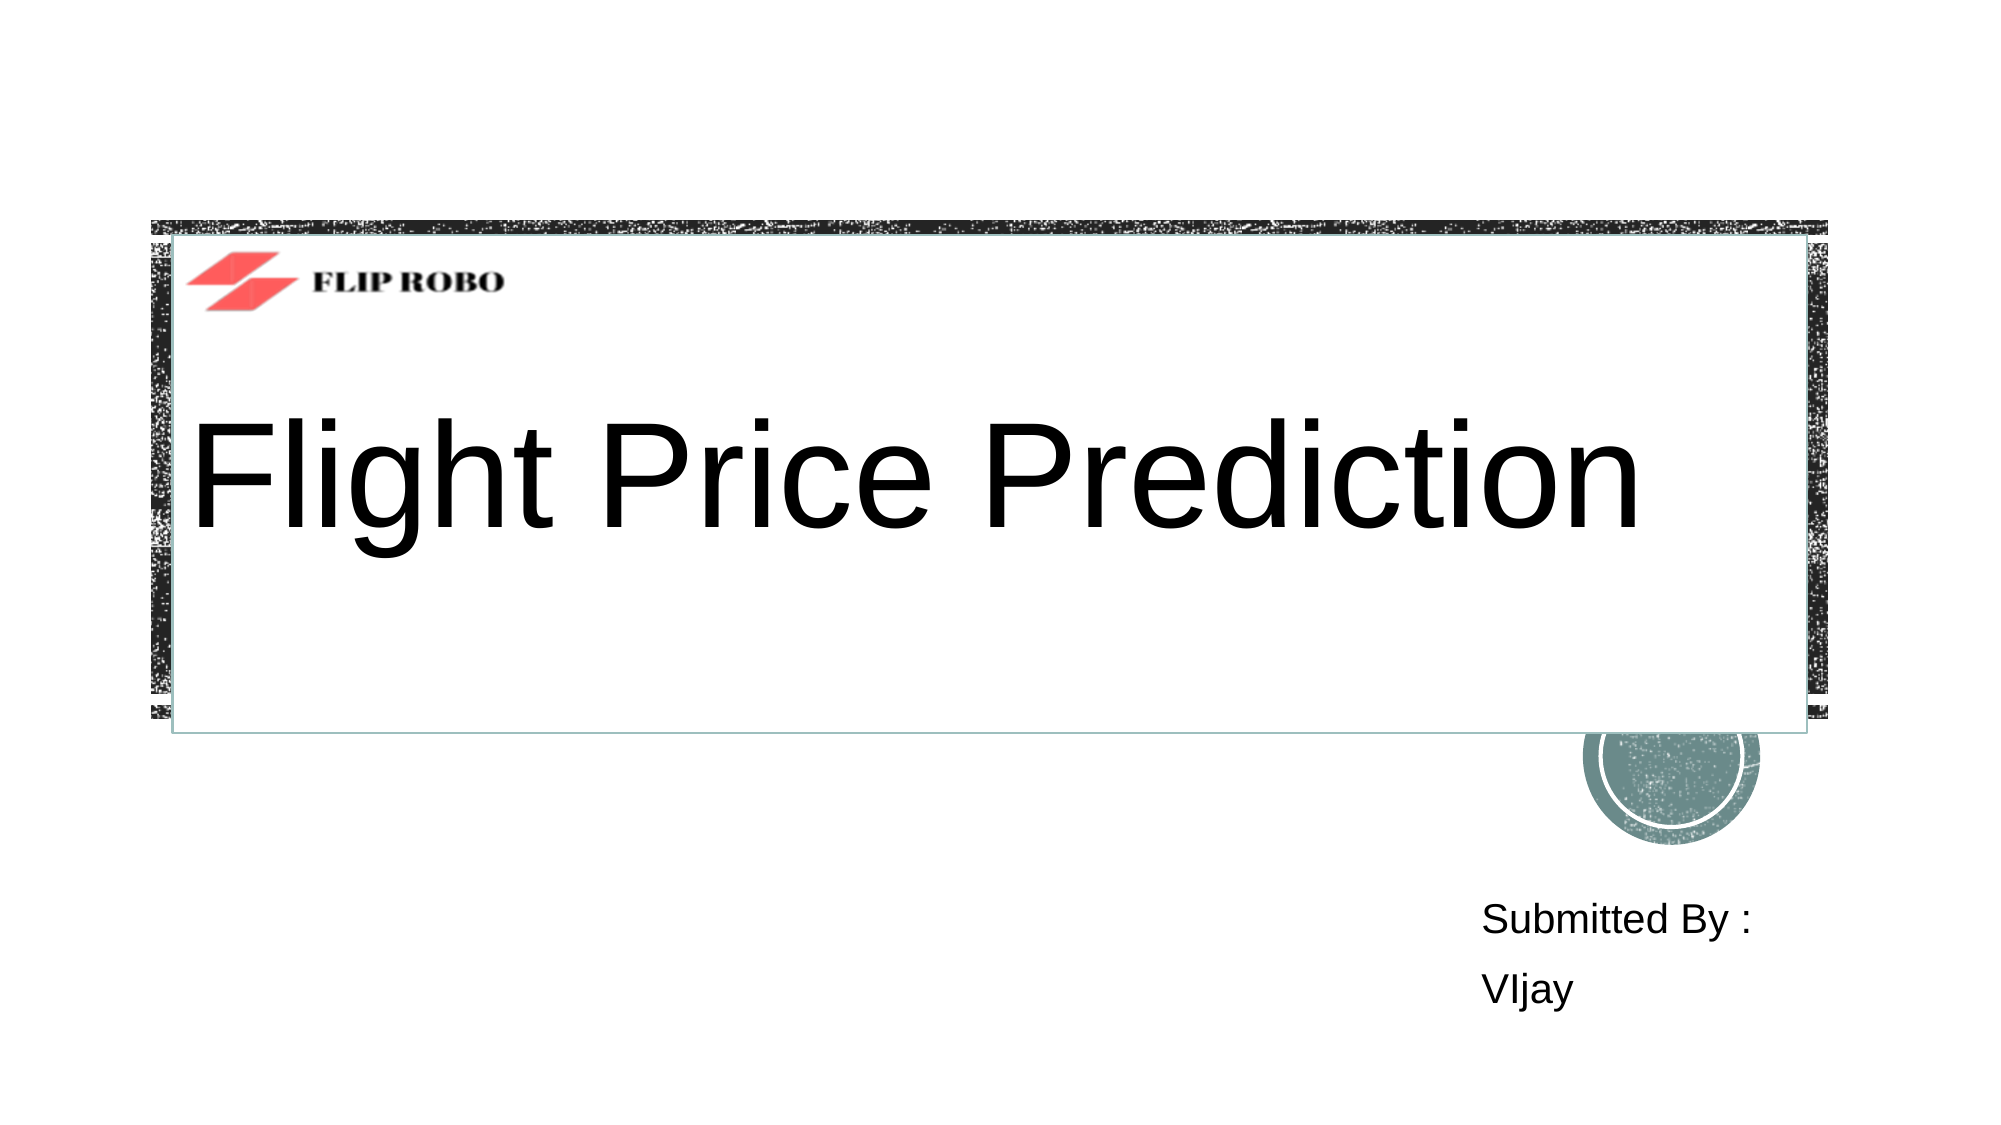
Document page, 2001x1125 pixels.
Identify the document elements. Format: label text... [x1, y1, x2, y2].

title Flight Price Prediction [171, 234, 1808, 734]
picture [136, 105, 620, 458]
subtitle Submitted By : VIjay [1466, 890, 1808, 1039]
